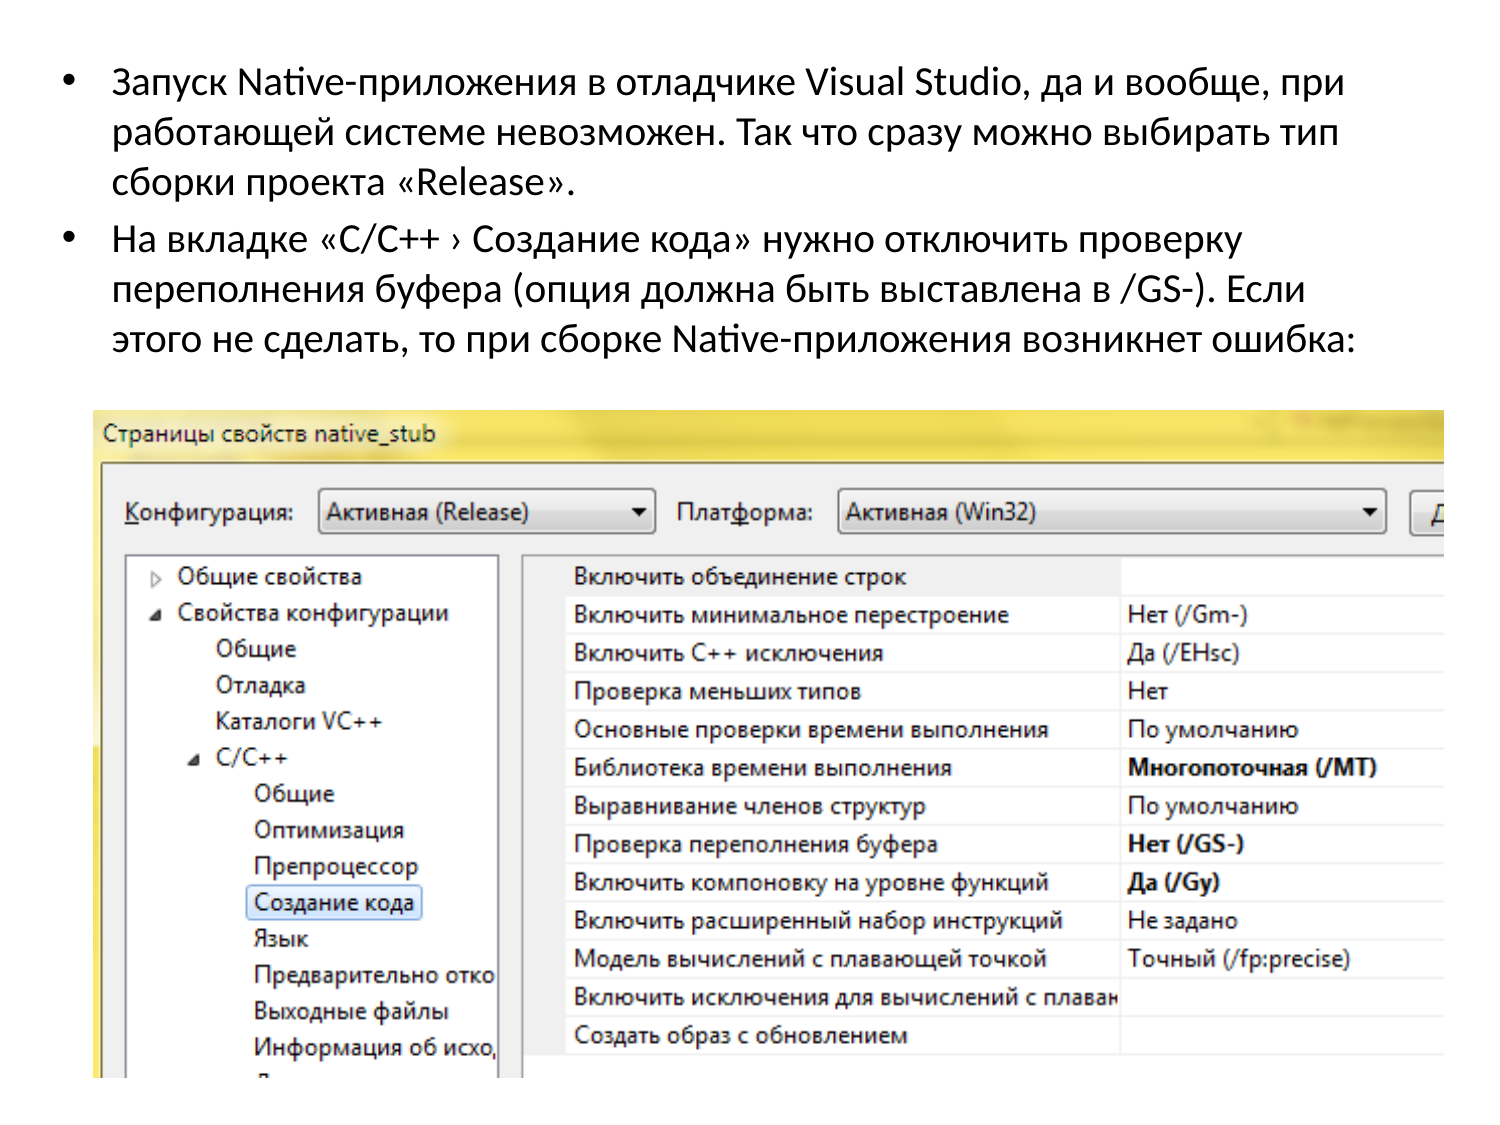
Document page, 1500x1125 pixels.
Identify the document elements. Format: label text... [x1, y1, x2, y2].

list Запуск Native-приложения в отладчике Visual Studio, да и вообще, при работающей системе невозможен. Так что сразу можно выбирать тип сборки проекта «Release». На вкладке «C/C++ › Создание кода» нужно отключить проверку переполнения буфера (опция должна быть выставлена в /GS-). Если этого не сделать, то при сборке Native-приложения возникнет ошибка: [46, 46, 1397, 406]
picture [93, 409, 1444, 1079]
